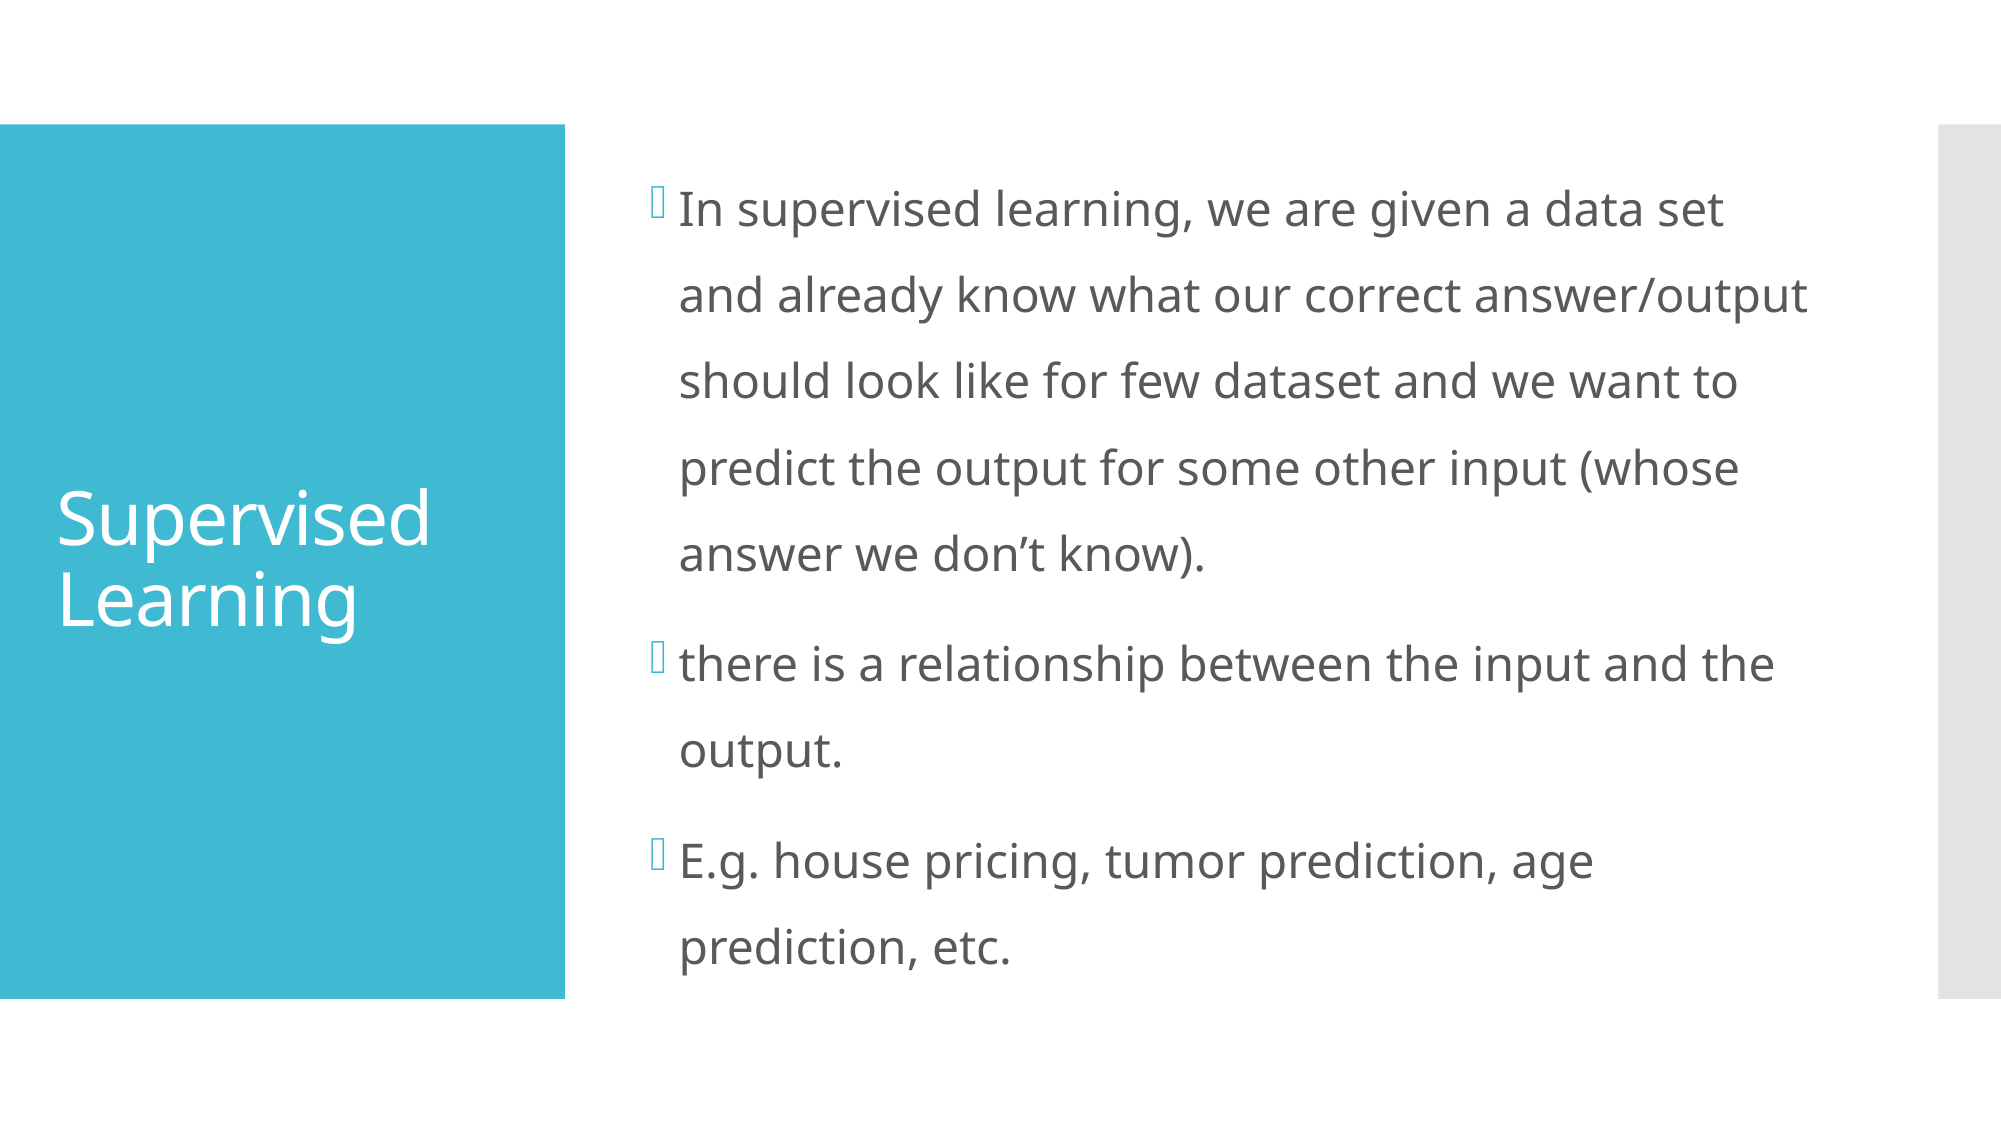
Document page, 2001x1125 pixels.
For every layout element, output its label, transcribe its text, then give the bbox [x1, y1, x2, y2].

list In supervised learning, we are given a data set and already know what our correct answer/output should look like for few dataset and we want to predict the output for some other input (whose answer we don’t know). there is a relationship between the input and the output. E.g. house pricing, tumor prediction, age prediction, etc. [634, 141, 1835, 982]
title Supervised Learning [41, 184, 525, 940]
